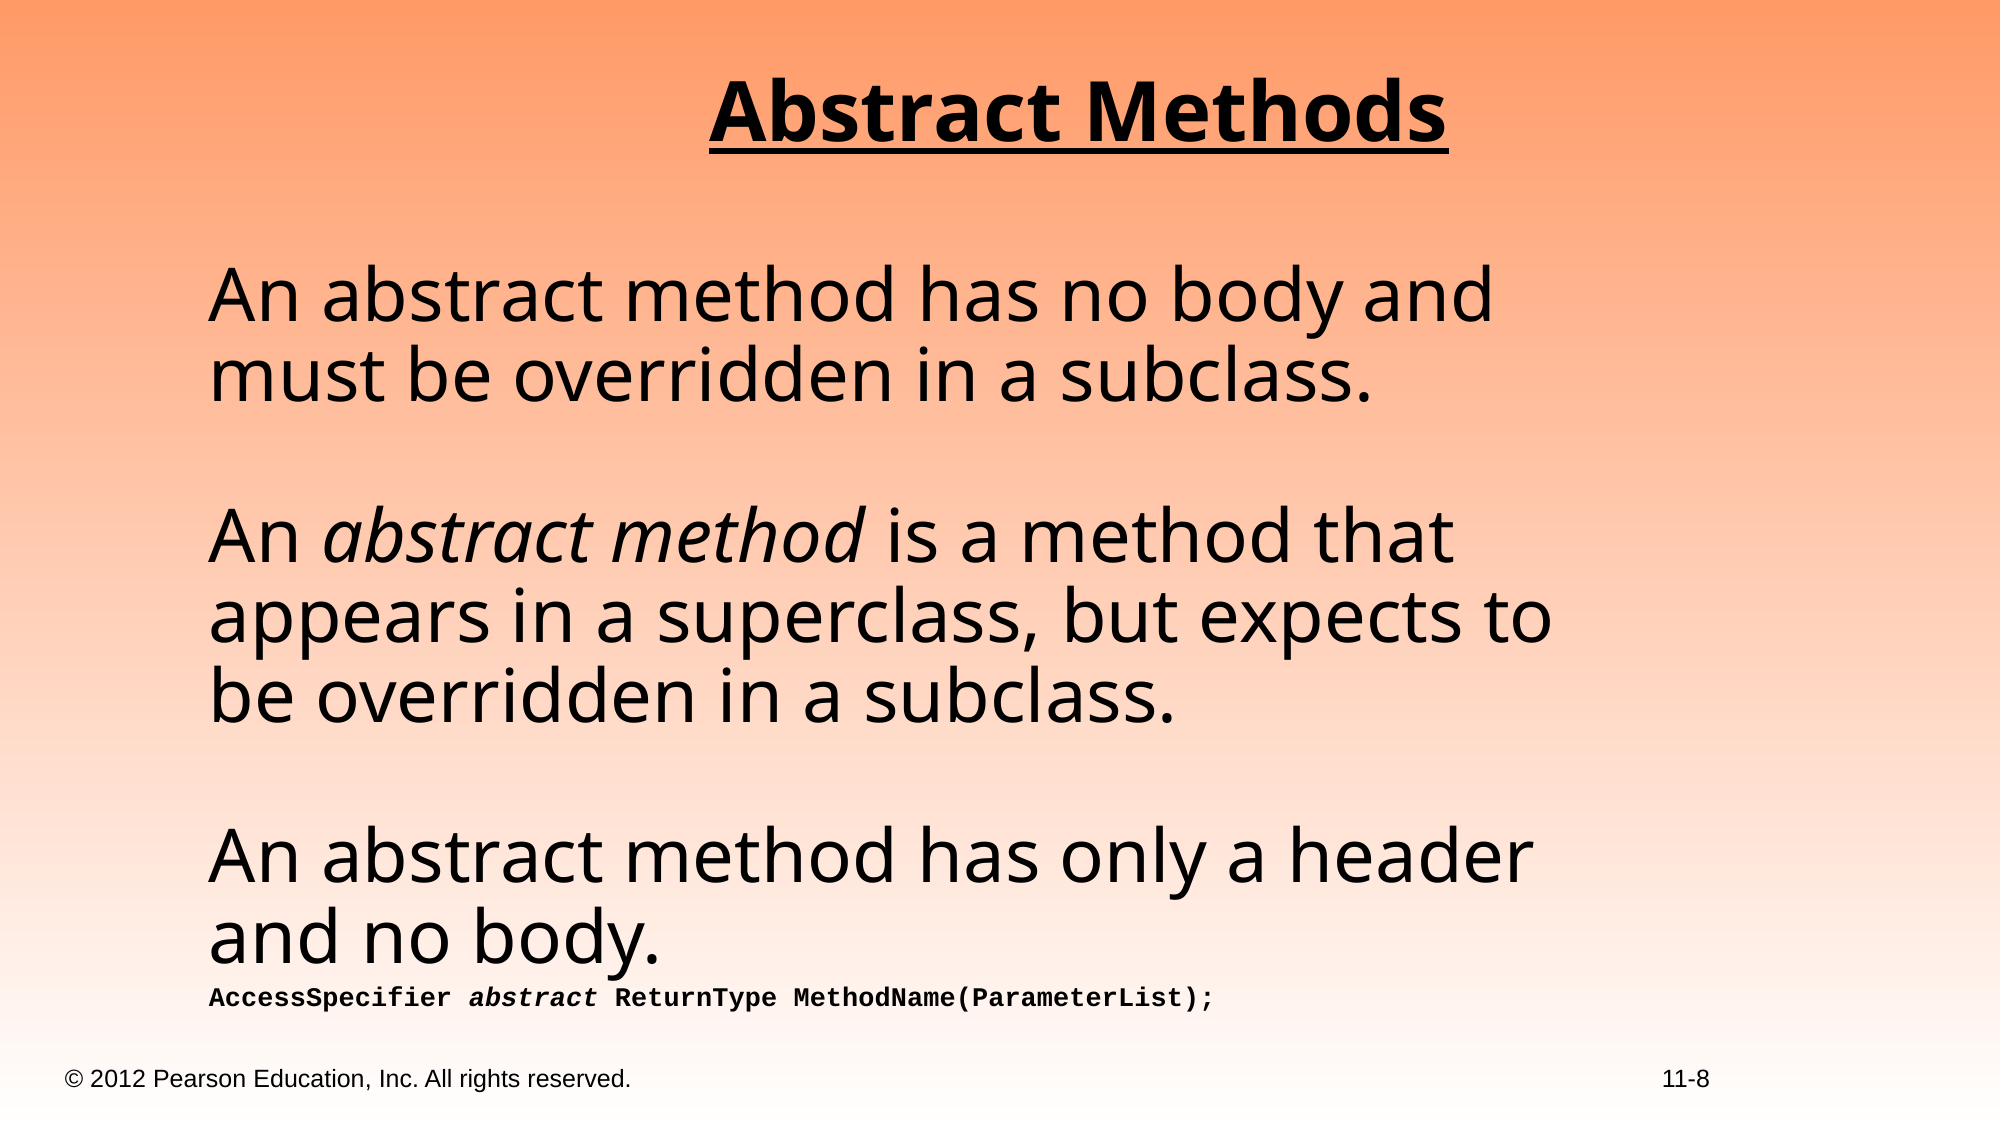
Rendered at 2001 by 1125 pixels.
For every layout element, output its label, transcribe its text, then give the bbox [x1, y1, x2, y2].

title Abstract Methods [694, 4, 1530, 168]
list An abstract method has no body and must be overridden in a subclass. An abstract method is a method that appears in a superclass, but expects to be overridden in a subclass. An abstract method has only a header and no body. AccessSpecifier abstract ReturnType MethodName(ParameterList); [193, 249, 1569, 1025]
text_box 11-8 [1412, 1024, 1725, 1100]
